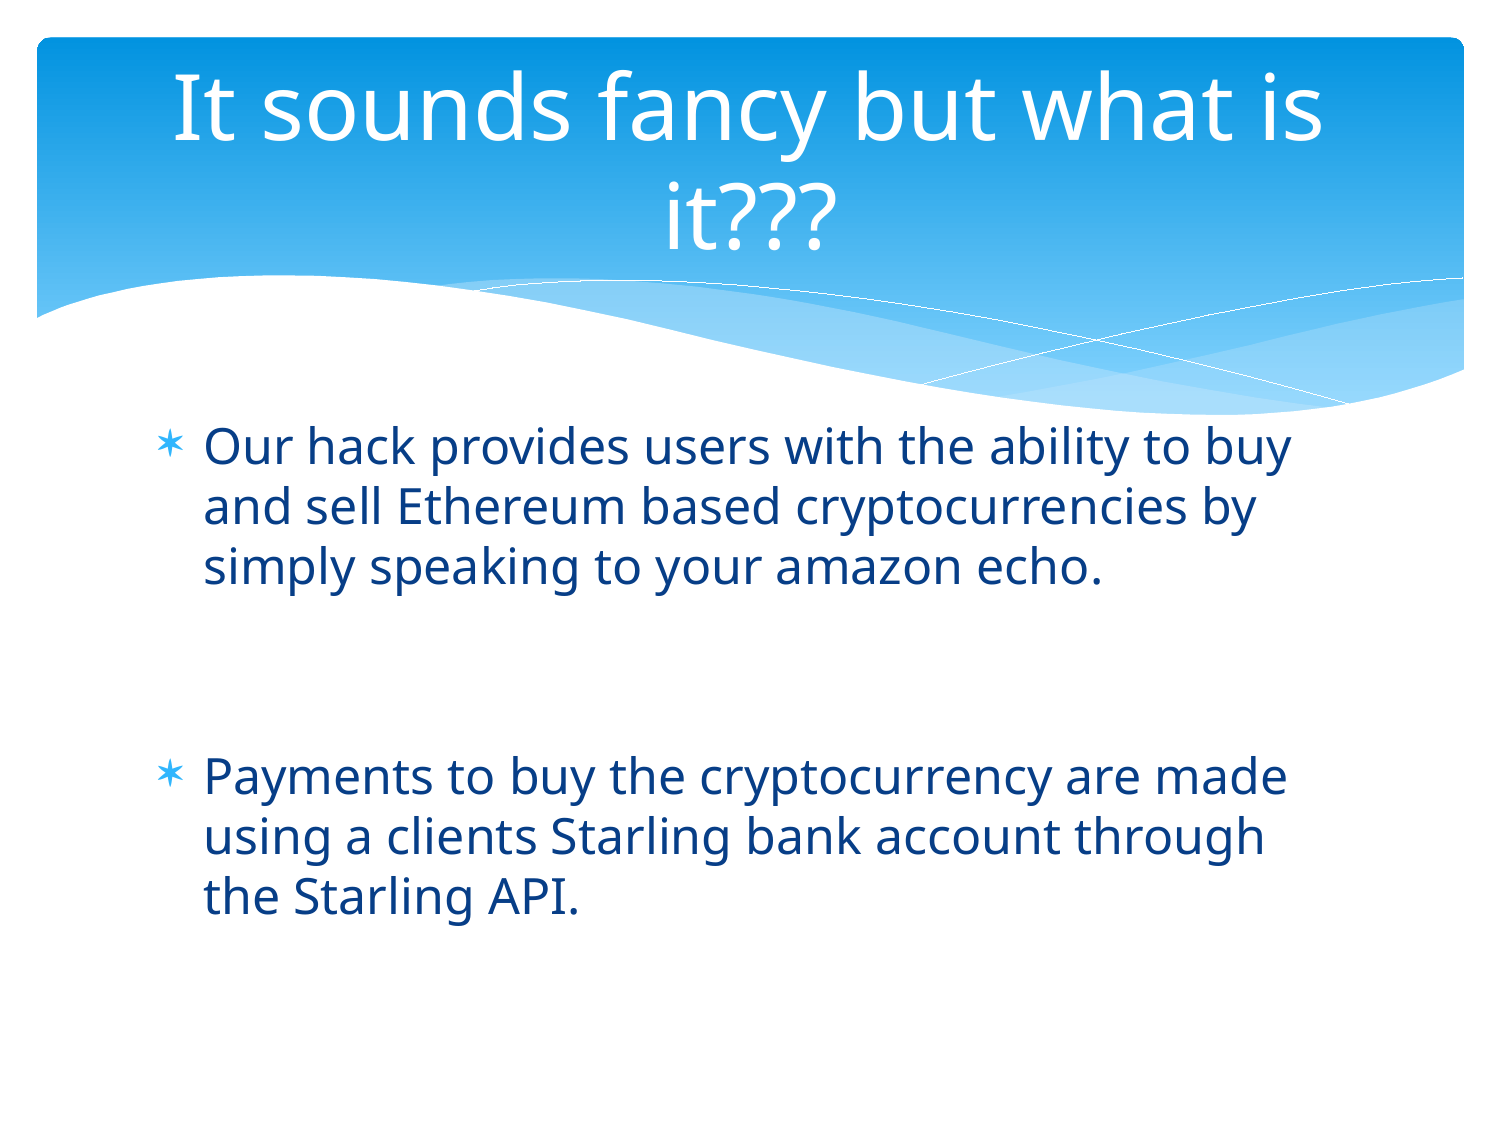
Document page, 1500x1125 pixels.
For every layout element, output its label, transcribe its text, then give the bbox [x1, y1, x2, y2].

list Our hack provides users with the ability to buy and sell Ethereum based cryptocurrencies by simply speaking to your amazon echo. Payments to buy the cryptocurrency are made using a clients Starling bank account through the Starling API. [143, 406, 1359, 1013]
title It sounds fancy but what is it??? [75, 55, 1425, 261]
